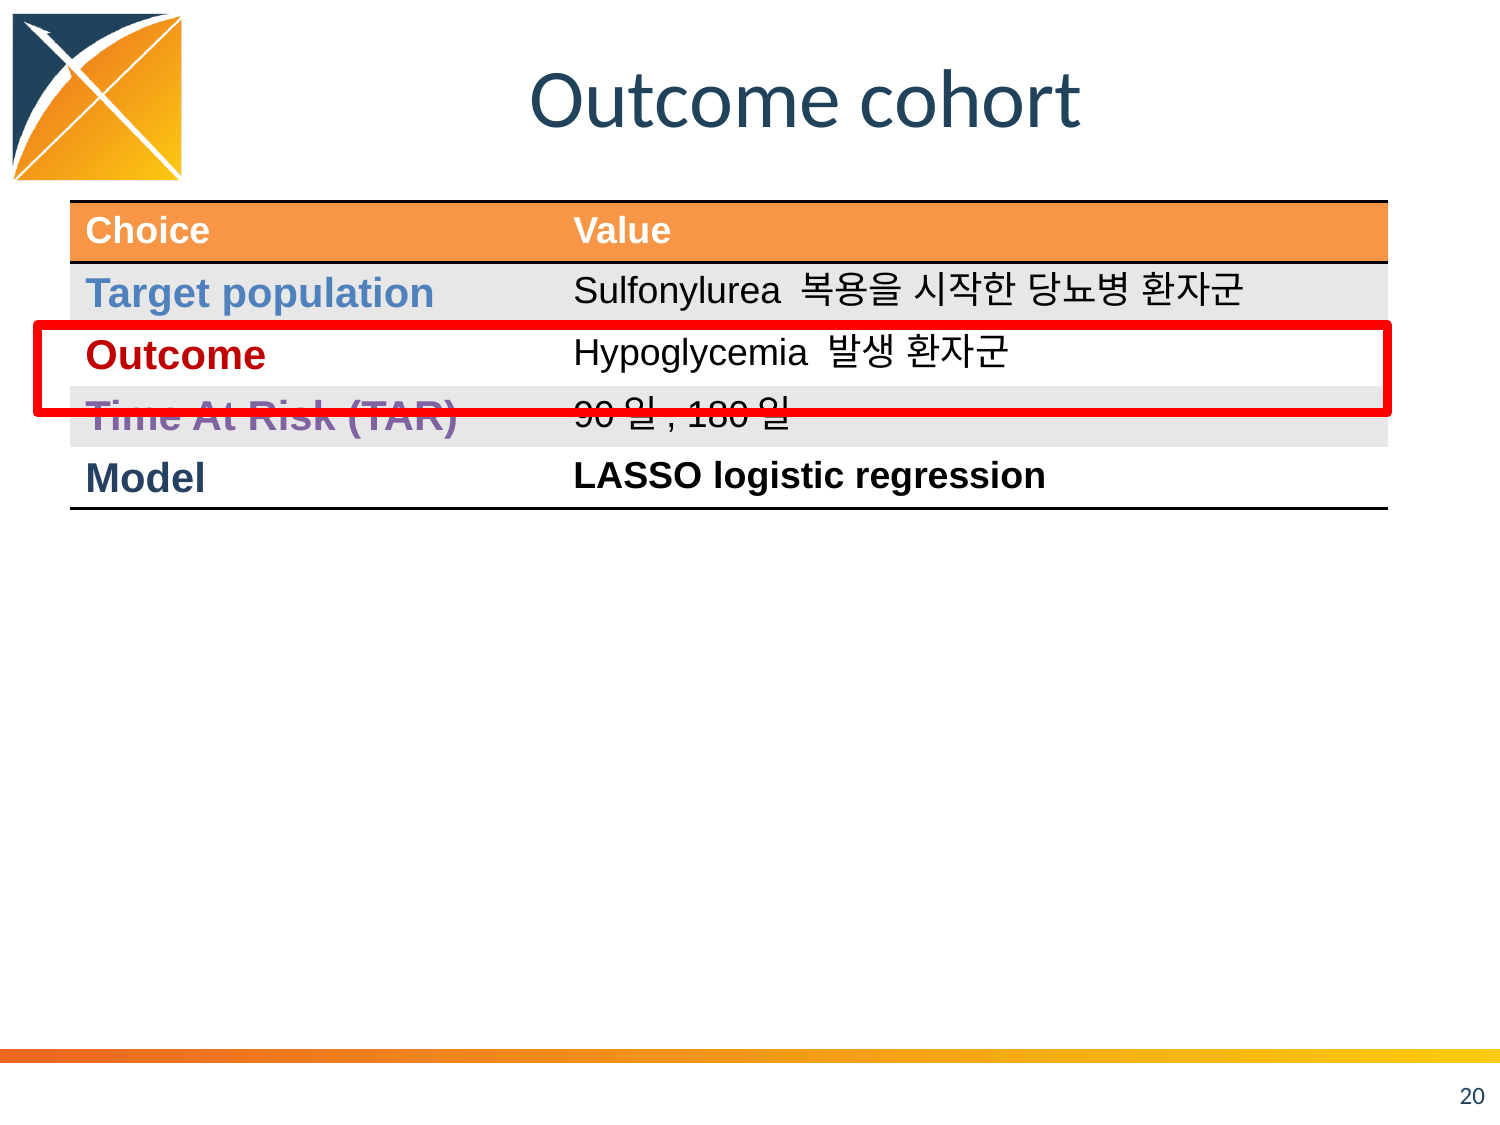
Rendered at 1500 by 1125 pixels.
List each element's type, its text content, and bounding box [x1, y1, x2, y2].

title Outcome cohort [187, 24, 1425, 163]
table_header Value [558, 203, 1388, 261]
table_cell Time At Risk (TAR) [70, 414, 558, 447]
table_header Choice [70, 203, 558, 261]
slide_number 20 [1149, 1065, 1500, 1125]
table_cell Model [70, 447, 558, 507]
picture [0, 0, 206, 200]
table_cell Sulfonylurea 복용을 시작한 당뇨병 환자군 [558, 264, 1388, 323]
table_cell 90일, 180일 [558, 414, 1388, 447]
table_cell LASSO logistic regression [558, 447, 1388, 507]
text_box [35, 323, 1389, 414]
table_cell Target population [70, 264, 558, 323]
